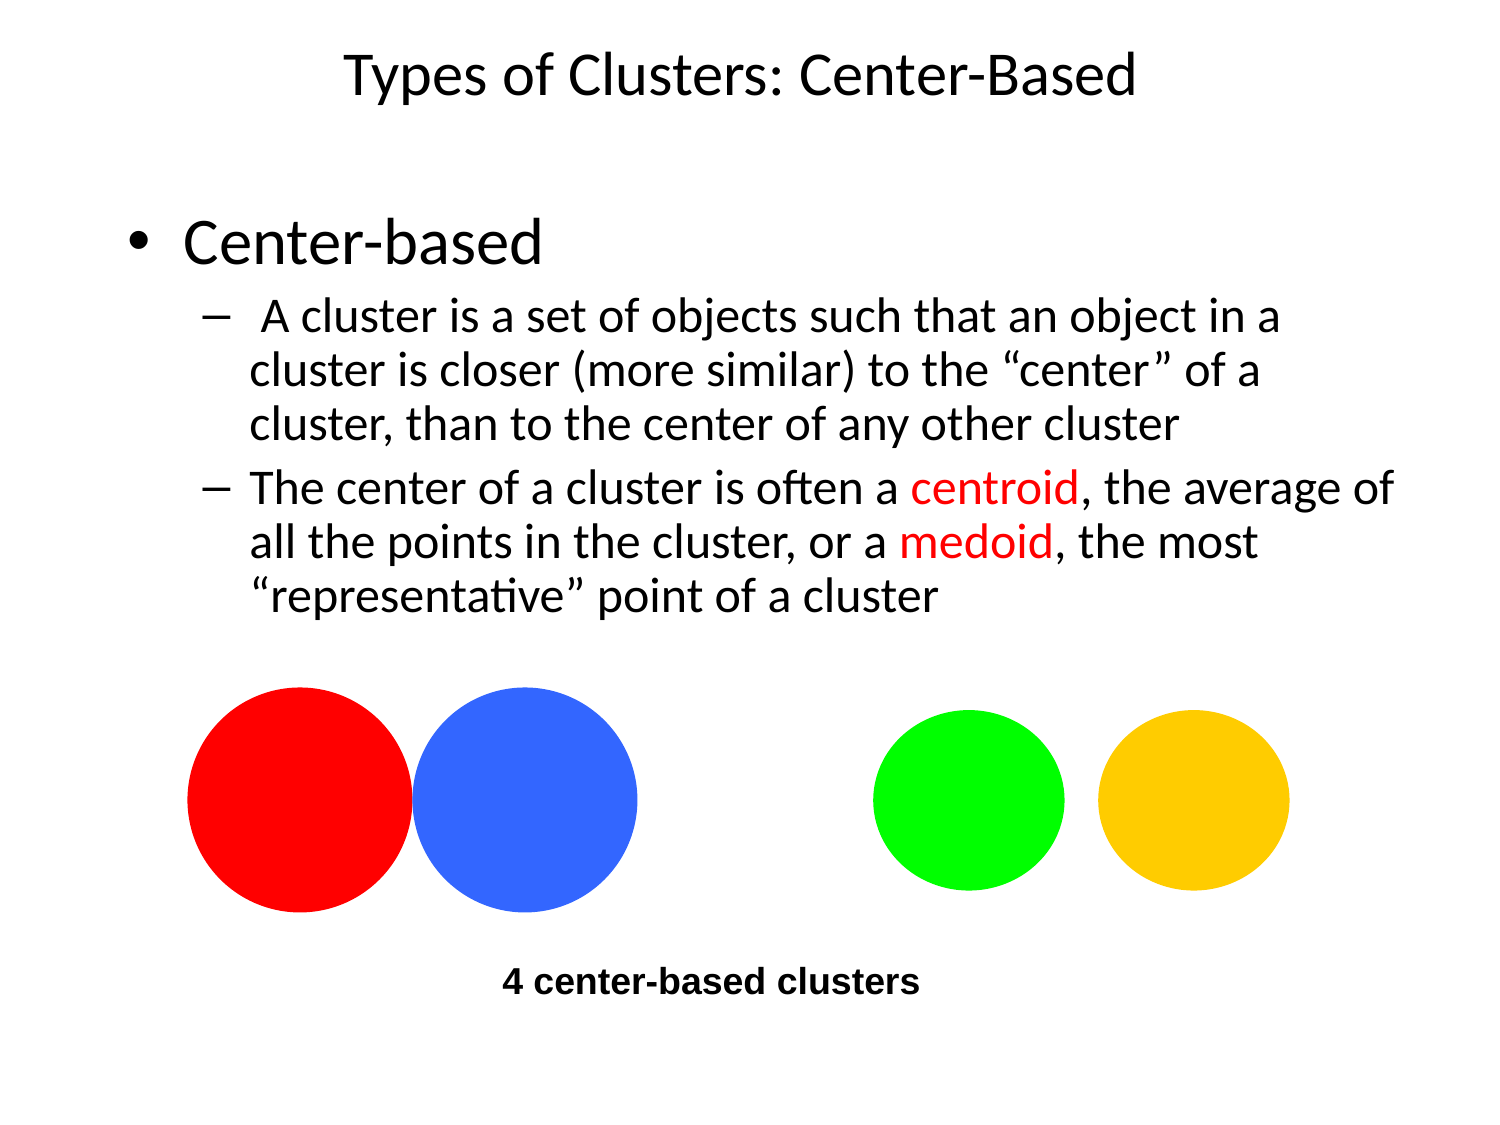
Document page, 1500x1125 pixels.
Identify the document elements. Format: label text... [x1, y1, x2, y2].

list Center-based A cluster is a set of objects such that an object in a cluster is closer (more similar) to the “center” of a cluster, than to the center of any other cluster The center of a cluster is often a centroid, the average of all the points in the cluster, or a medoid, the most “representative” point of a cluster [112, 200, 1412, 933]
text_box [873, 710, 1065, 891]
text_box 4 center-based clusters [487, 949, 1013, 1010]
text_box [412, 687, 638, 913]
text_box [187, 687, 412, 913]
text_box [1098, 710, 1290, 891]
title Types of Clusters: Center-Based [62, 24, 1421, 116]
